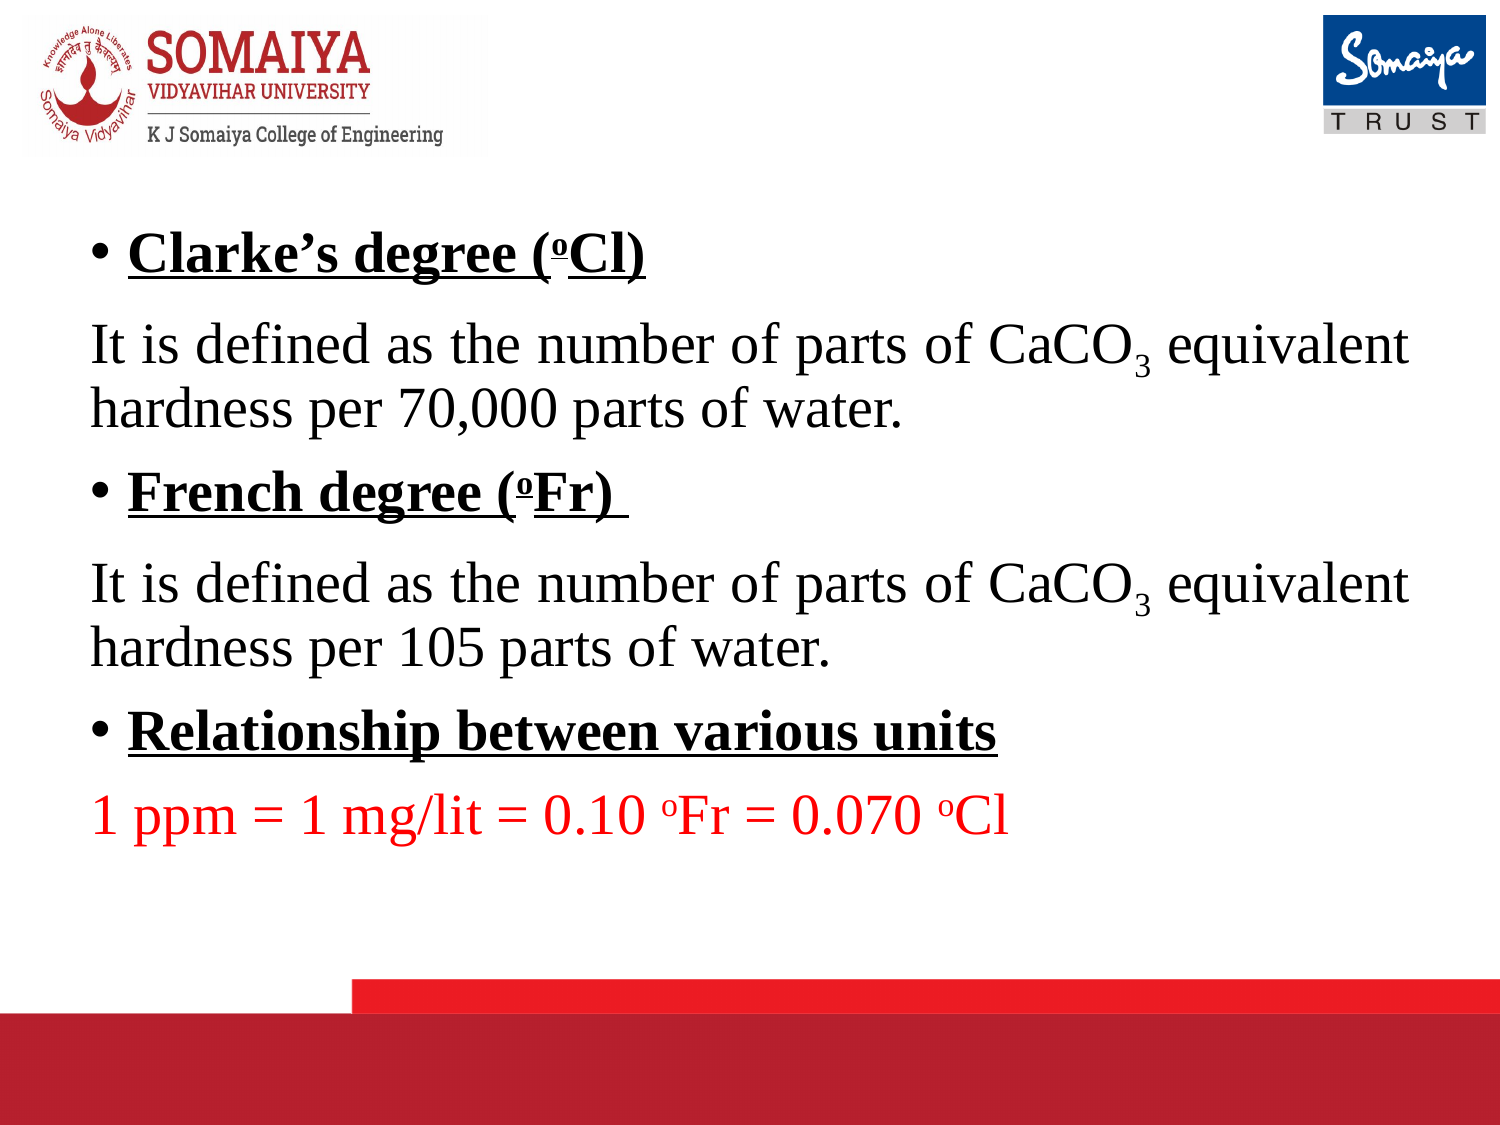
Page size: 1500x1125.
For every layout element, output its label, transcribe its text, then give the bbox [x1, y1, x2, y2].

picture [0, 980, 1500, 1125]
picture [1323, 15, 1486, 134]
picture [22, 15, 488, 157]
text_box Clarke’s degree (oCl) It is defined as the number of parts of CaCO3 equivalent hardness per 70,000 parts of water. French degree (oFr) It is defined as the number of parts of CaCO3 equivalent hardness per 105 parts of water. Relationship between various units 1 ppm = 1 mg/lit = 0.10 oFr = 0.070 oCl [74, 215, 1425, 988]
